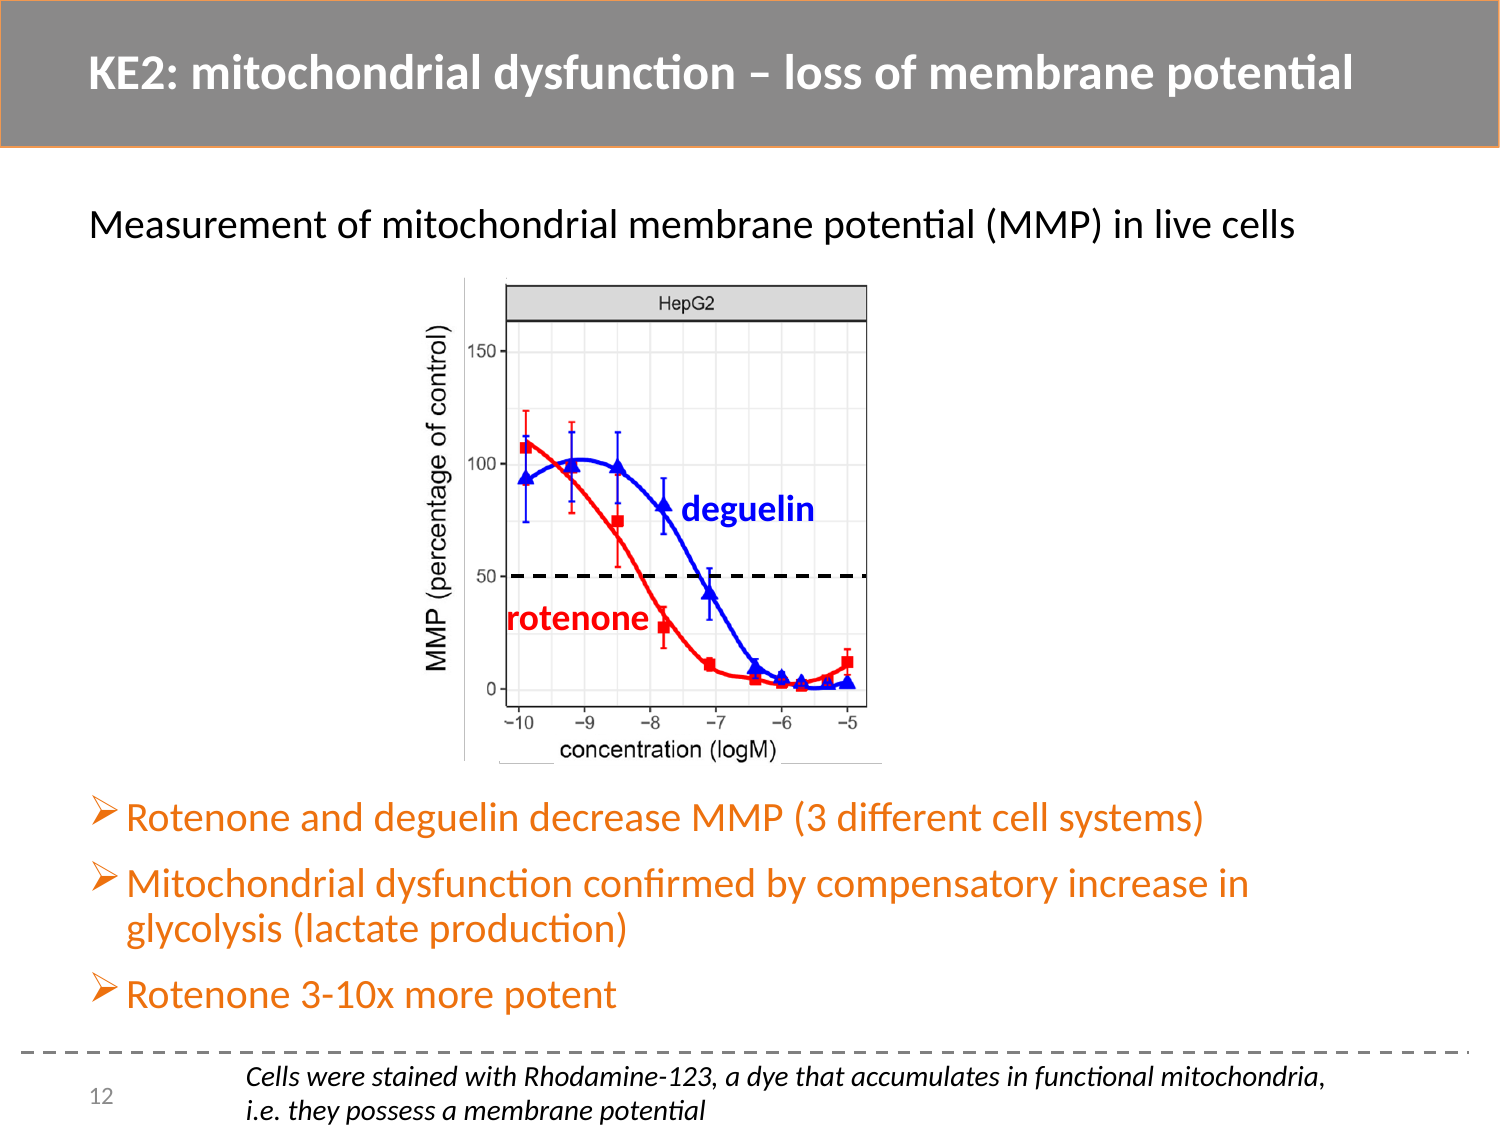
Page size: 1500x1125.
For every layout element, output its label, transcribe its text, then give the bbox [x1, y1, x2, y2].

title KE2: mitochondrial dysfunction – loss of membrane potential [73, 0, 1431, 148]
slide_number 12 [73, 1064, 291, 1125]
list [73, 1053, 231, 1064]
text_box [414, 276, 882, 767]
footer Cells were stained with Rhodamine-123, a dye that accumulates in functional mitochondria, i.e. they possess a membrane potential [231, 1053, 1343, 1110]
list Measurement of mitochondrial membrane potential (MMP) in live cells Rotenone and deguelin decrease MMP (3 different cell systems) Mitochondrial dysfunction confirmed by compensatory increase in glycolysis (lactate production) Rotenone 3-10x more potent [73, 195, 1343, 1052]
